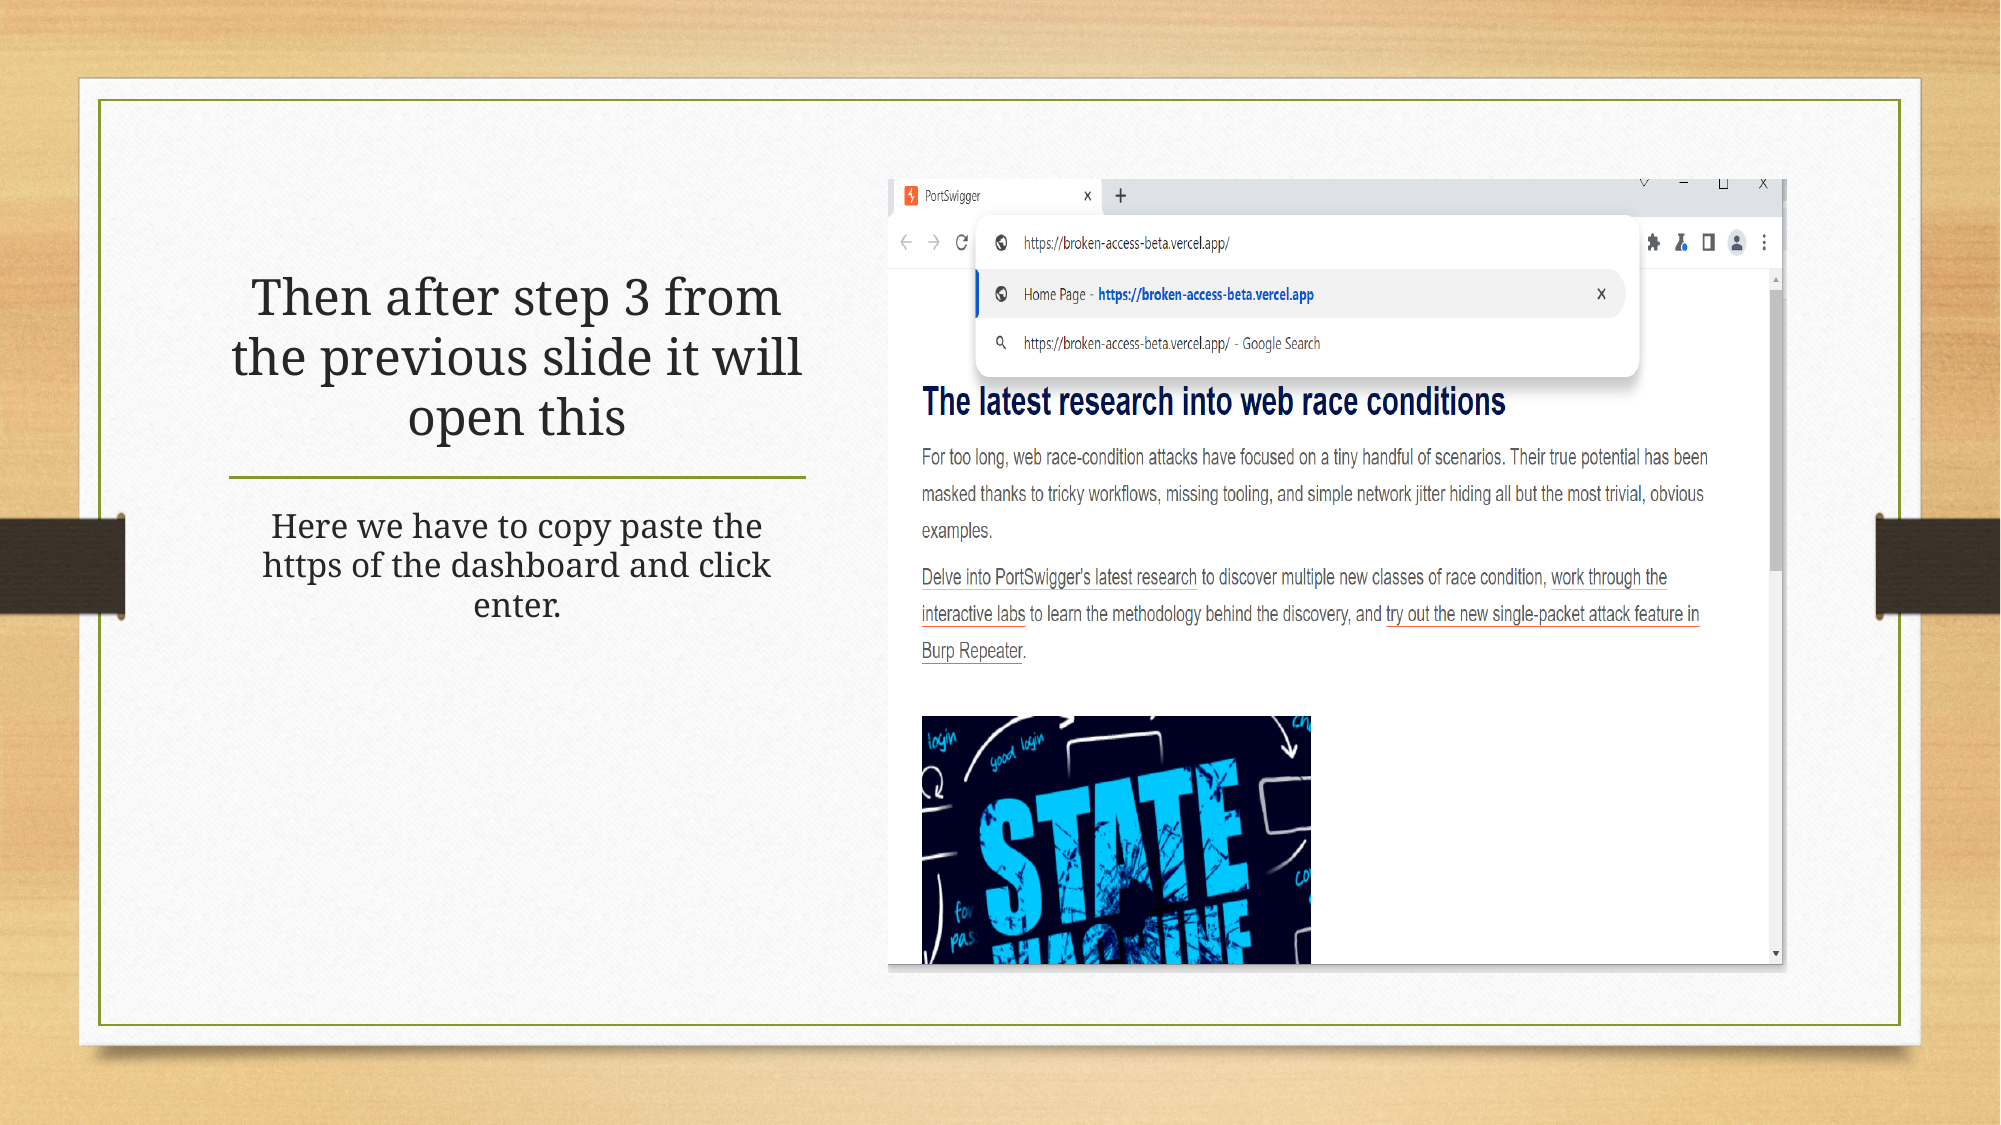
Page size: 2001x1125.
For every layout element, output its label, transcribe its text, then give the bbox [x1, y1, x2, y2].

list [888, 179, 1787, 973]
picture [0, 0, 2001, 1125]
title Then after step 3 from the previous slide it will open this [212, 227, 823, 453]
list Here we have to copy paste the https of the dashboard and click enter. [212, 497, 823, 898]
